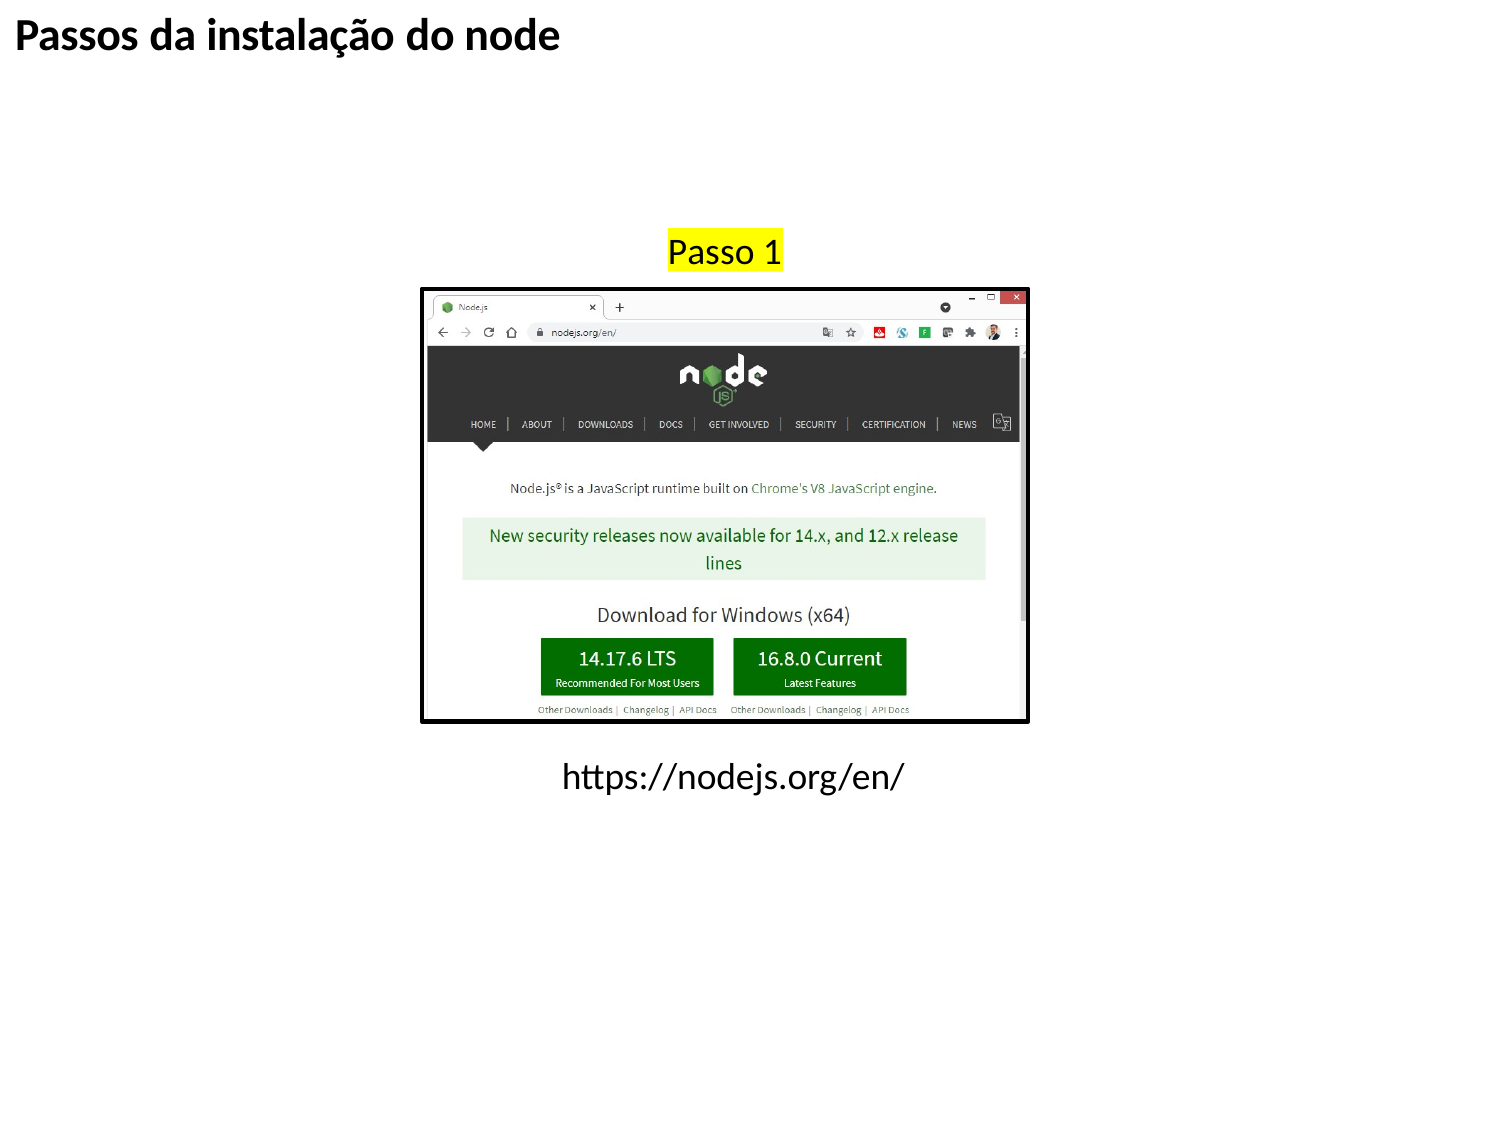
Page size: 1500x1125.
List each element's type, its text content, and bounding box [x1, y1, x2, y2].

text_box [419, 286, 1031, 724]
text_box Passo 1 [667, 228, 783, 272]
text_box https://nodejs.org/en/ [559, 750, 911, 798]
title Passos da instalação do node [12, 2, 569, 193]
